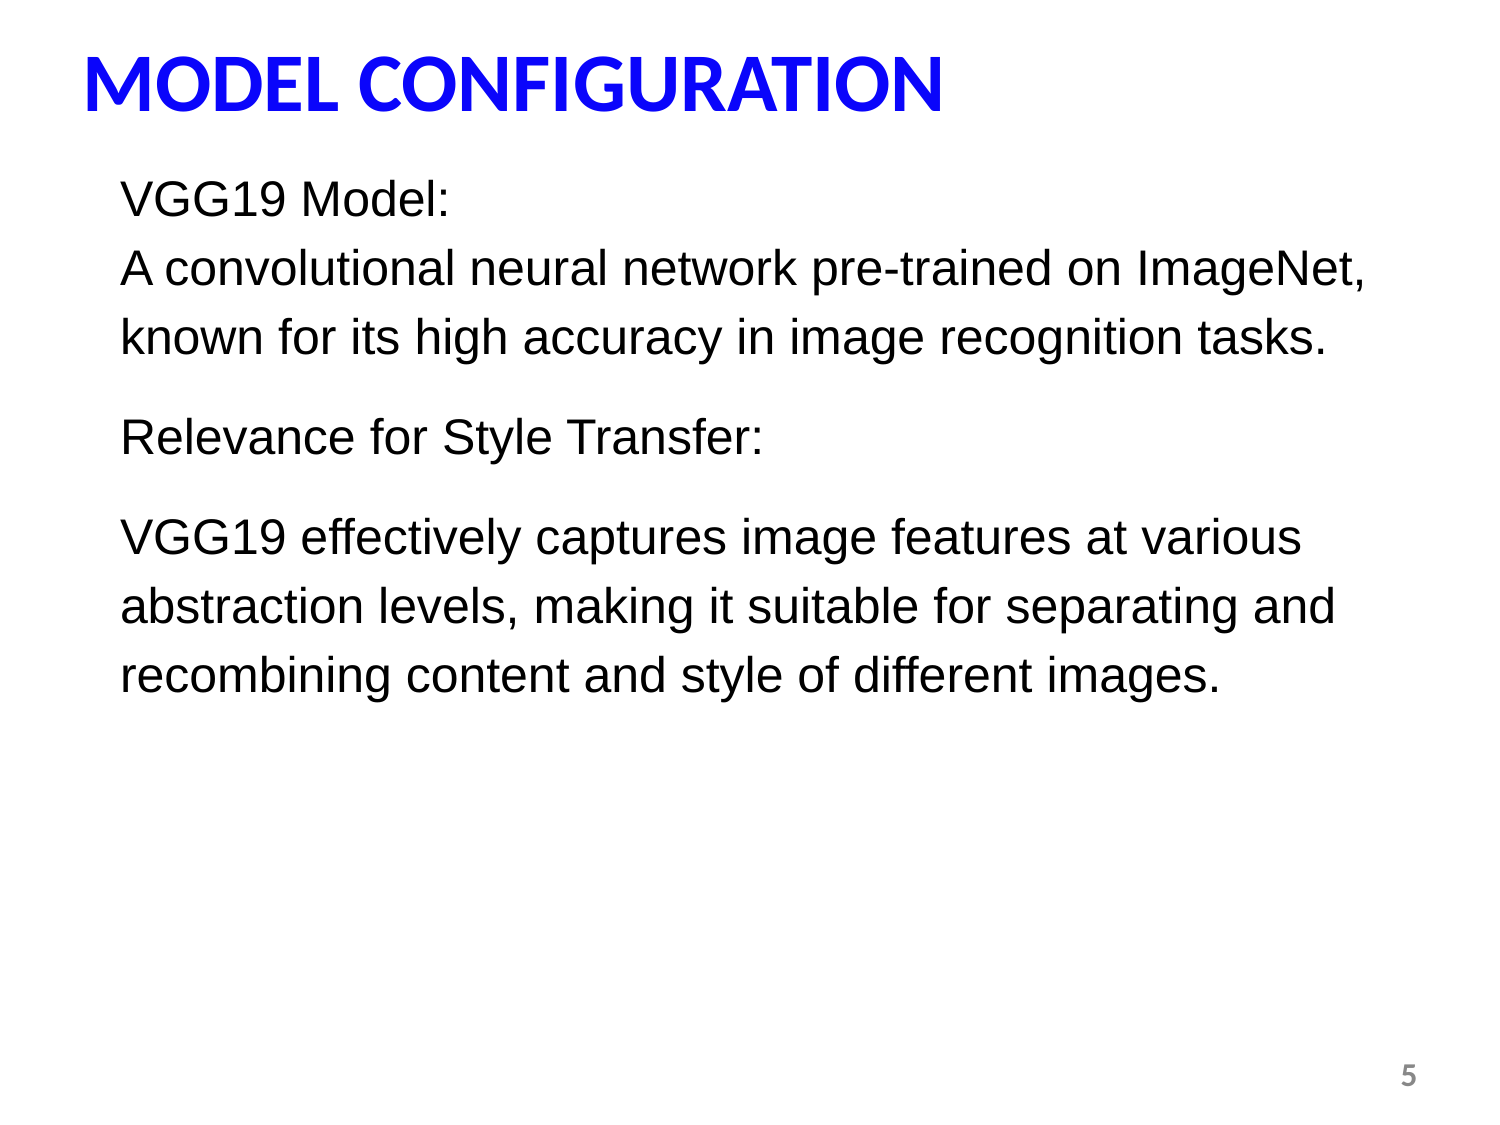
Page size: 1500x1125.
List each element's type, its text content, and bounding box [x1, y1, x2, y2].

title MODEL CONFIGURATION [75, 19, 1425, 138]
slide_number ‹#› [1391, 738, 1425, 1125]
list VGG19 Model: A convolutional neural network pre-trained on ImageNet, known for its high accuracy in image recognition tasks. Relevance for Style Transfer: VGG19 effectively captures image features at various abstraction levels, making it suitable for separating and recombining content and style of different images. [75, 149, 1425, 1025]
